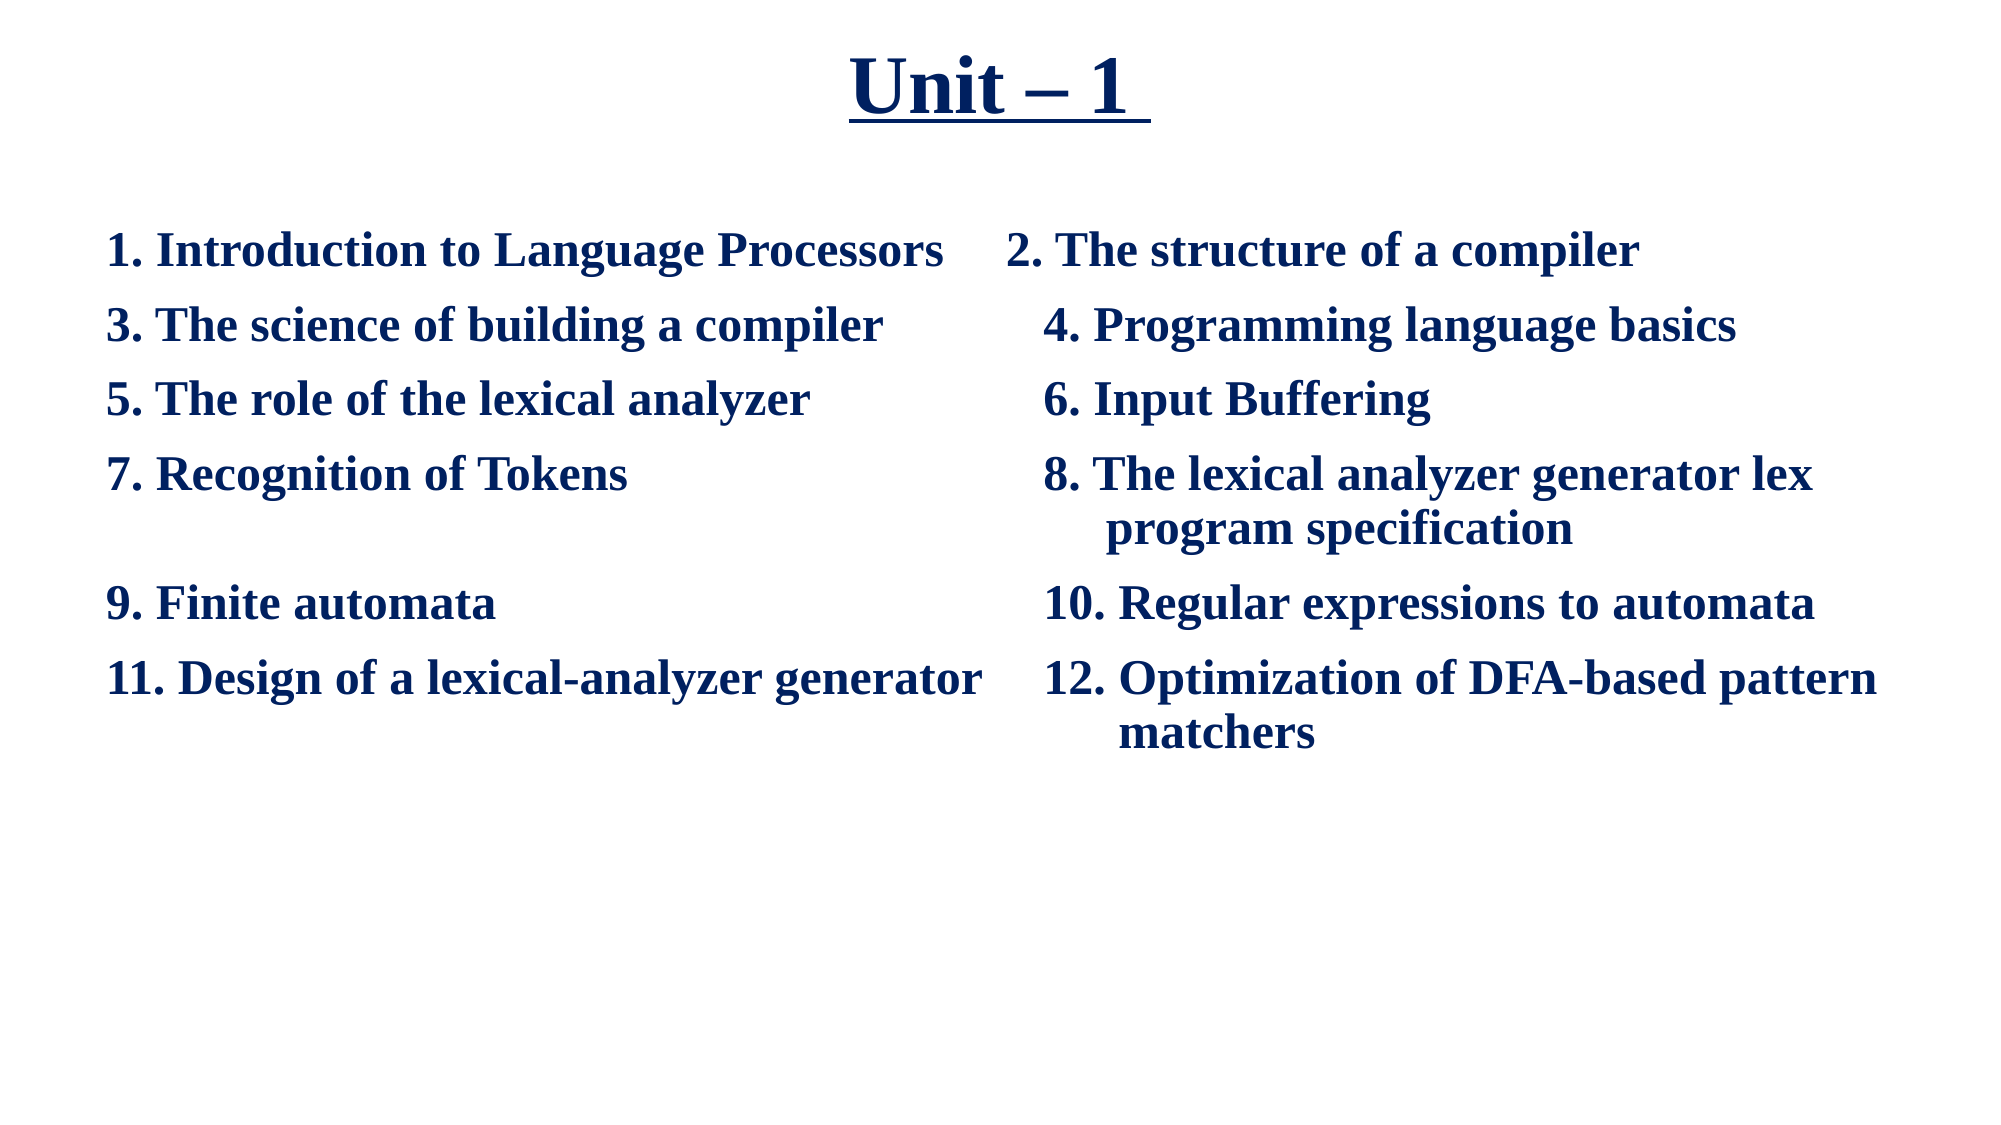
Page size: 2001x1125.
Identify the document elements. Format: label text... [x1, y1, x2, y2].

title Unit – 1 [137, 21, 1863, 153]
list 1. Introduction to Language Processors 2. The structure of a compiler 3. The science of building a compiler 4. Programming language basics 5. The role of the lexical analyzer 6. Input Buffering 7. Recognition of Tokens 8. The lexical analyzer generator lex program specification 9. Finite automata 10. Regular expressions to automata 11. Design of a lexical-analyzer generator 12. Optimization of DFA-based pattern matchers [90, 215, 1910, 1004]
